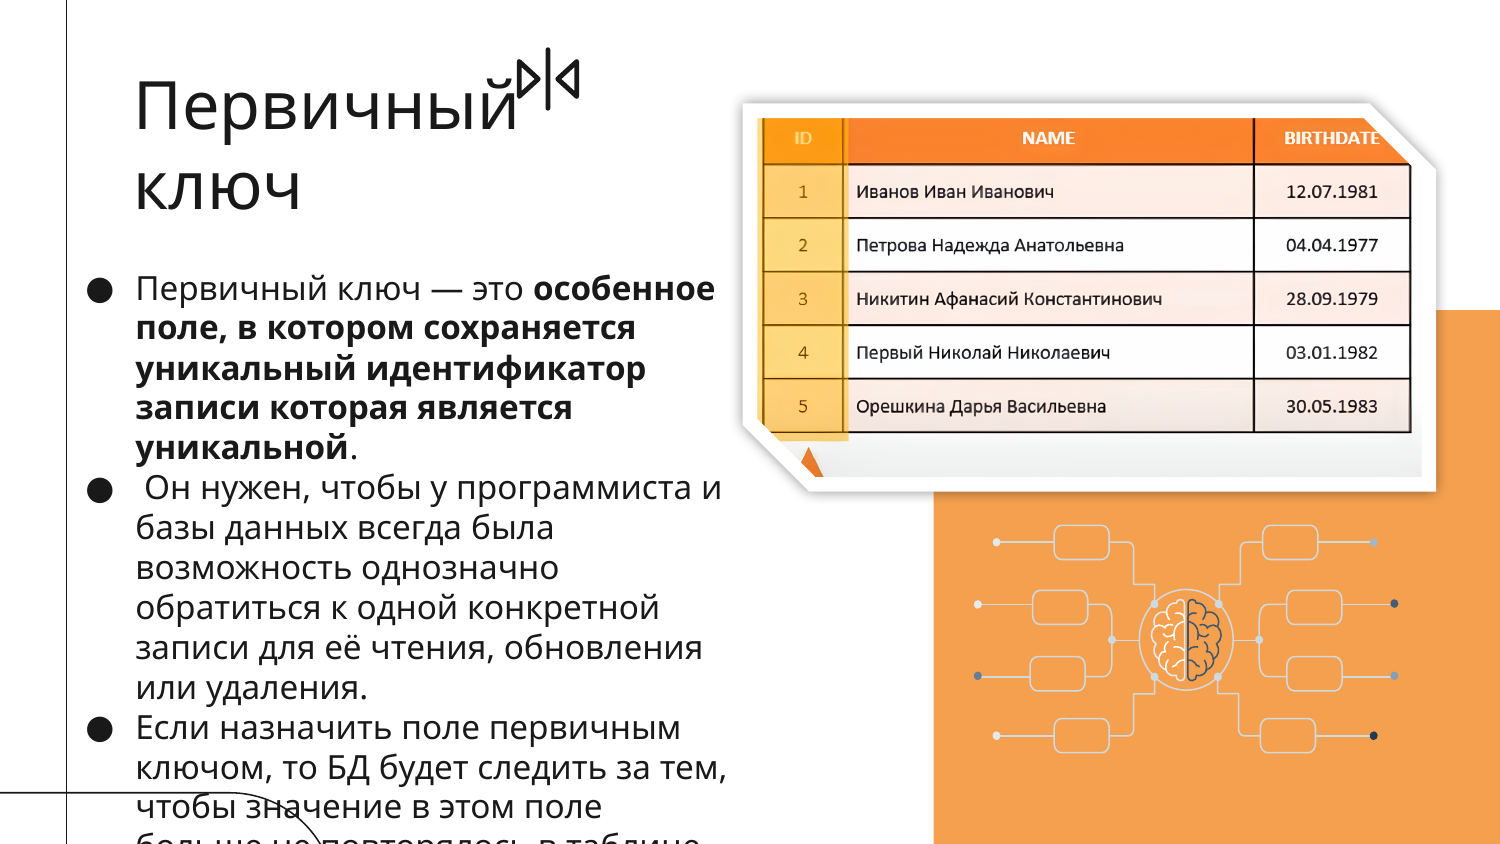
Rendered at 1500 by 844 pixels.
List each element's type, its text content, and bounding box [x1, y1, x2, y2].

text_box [516, 47, 580, 111]
title Первичный ключ [118, 47, 644, 251]
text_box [973, 525, 1399, 753]
subtitle Первичный ключ — это особенное поле, в котором сохраняется уникальный идентификатор записи которая является уникальной. Он нужен, чтобы у программиста и базы данных всегда была возможность однозначно обратиться к одной конкретной записи для её чтения, обновления или удаления. Если назначить поле первичным ключом, то БД будет следить за тем, чтобы значение в этом поле больше не повторялось в таблице. [45, 251, 750, 753]
picture [749, 110, 1430, 485]
